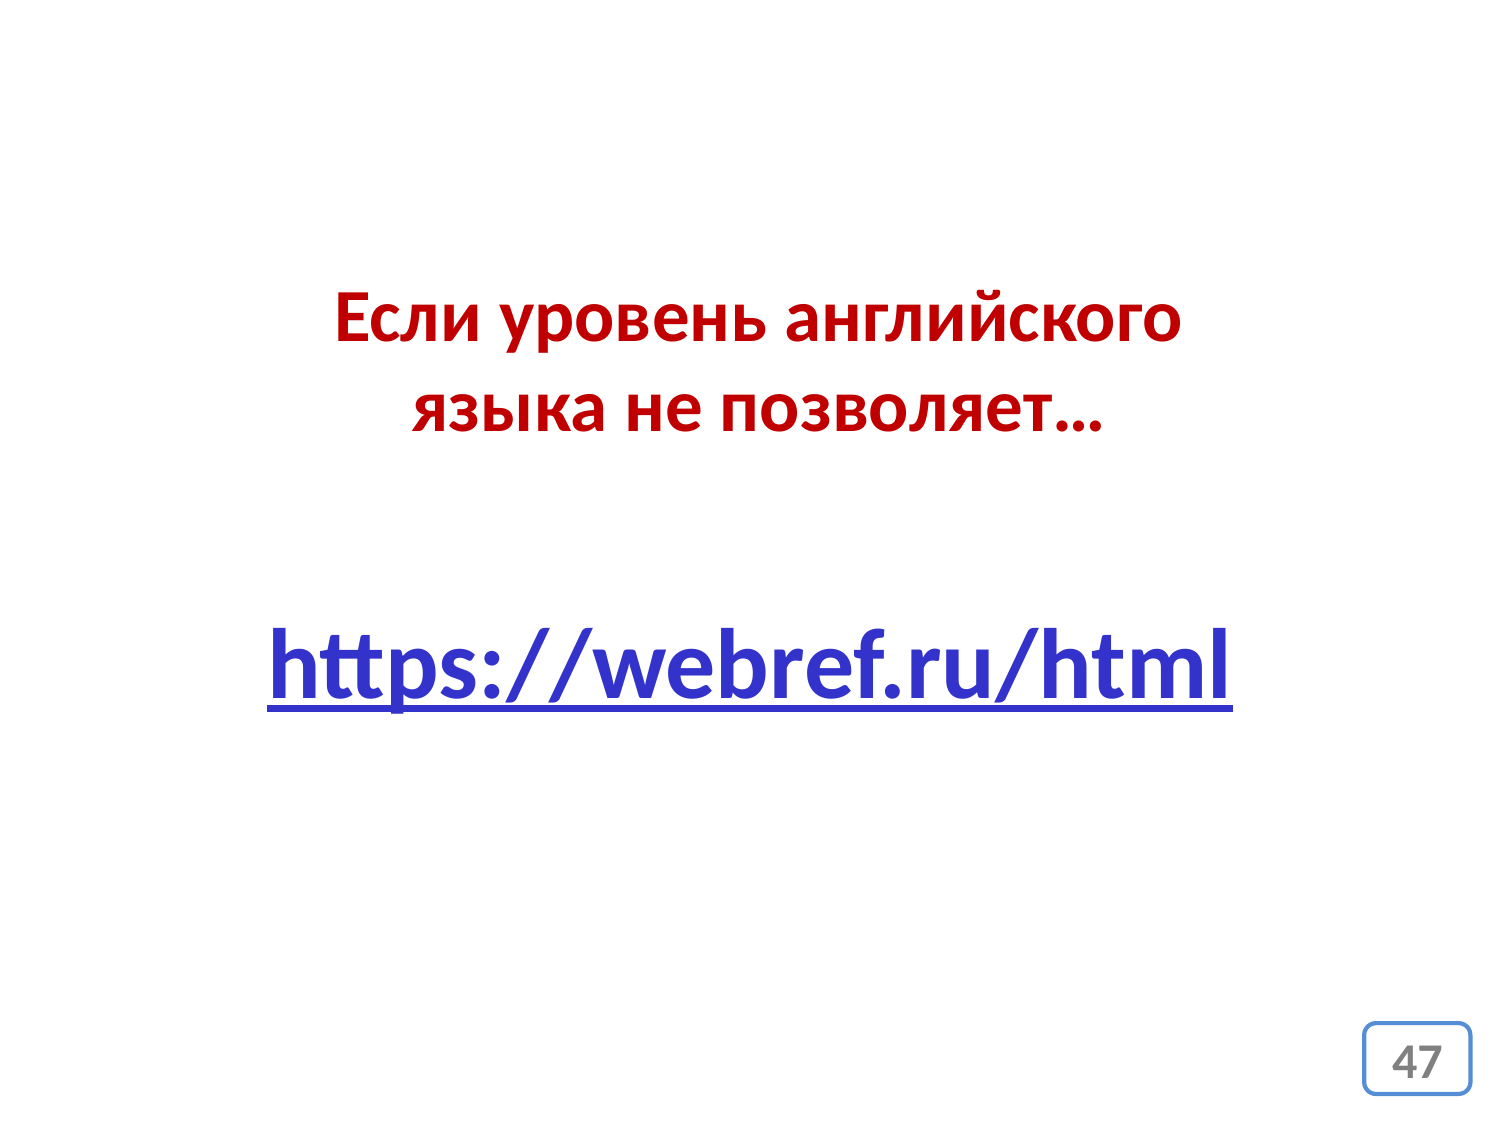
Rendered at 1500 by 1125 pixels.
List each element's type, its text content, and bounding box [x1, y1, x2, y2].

text_box Если уровень английского языка не позволяет… [230, 259, 1288, 454]
text_box https://webref.ru/html [0, 591, 1500, 727]
text_box 47 [1362, 1021, 1473, 1097]
